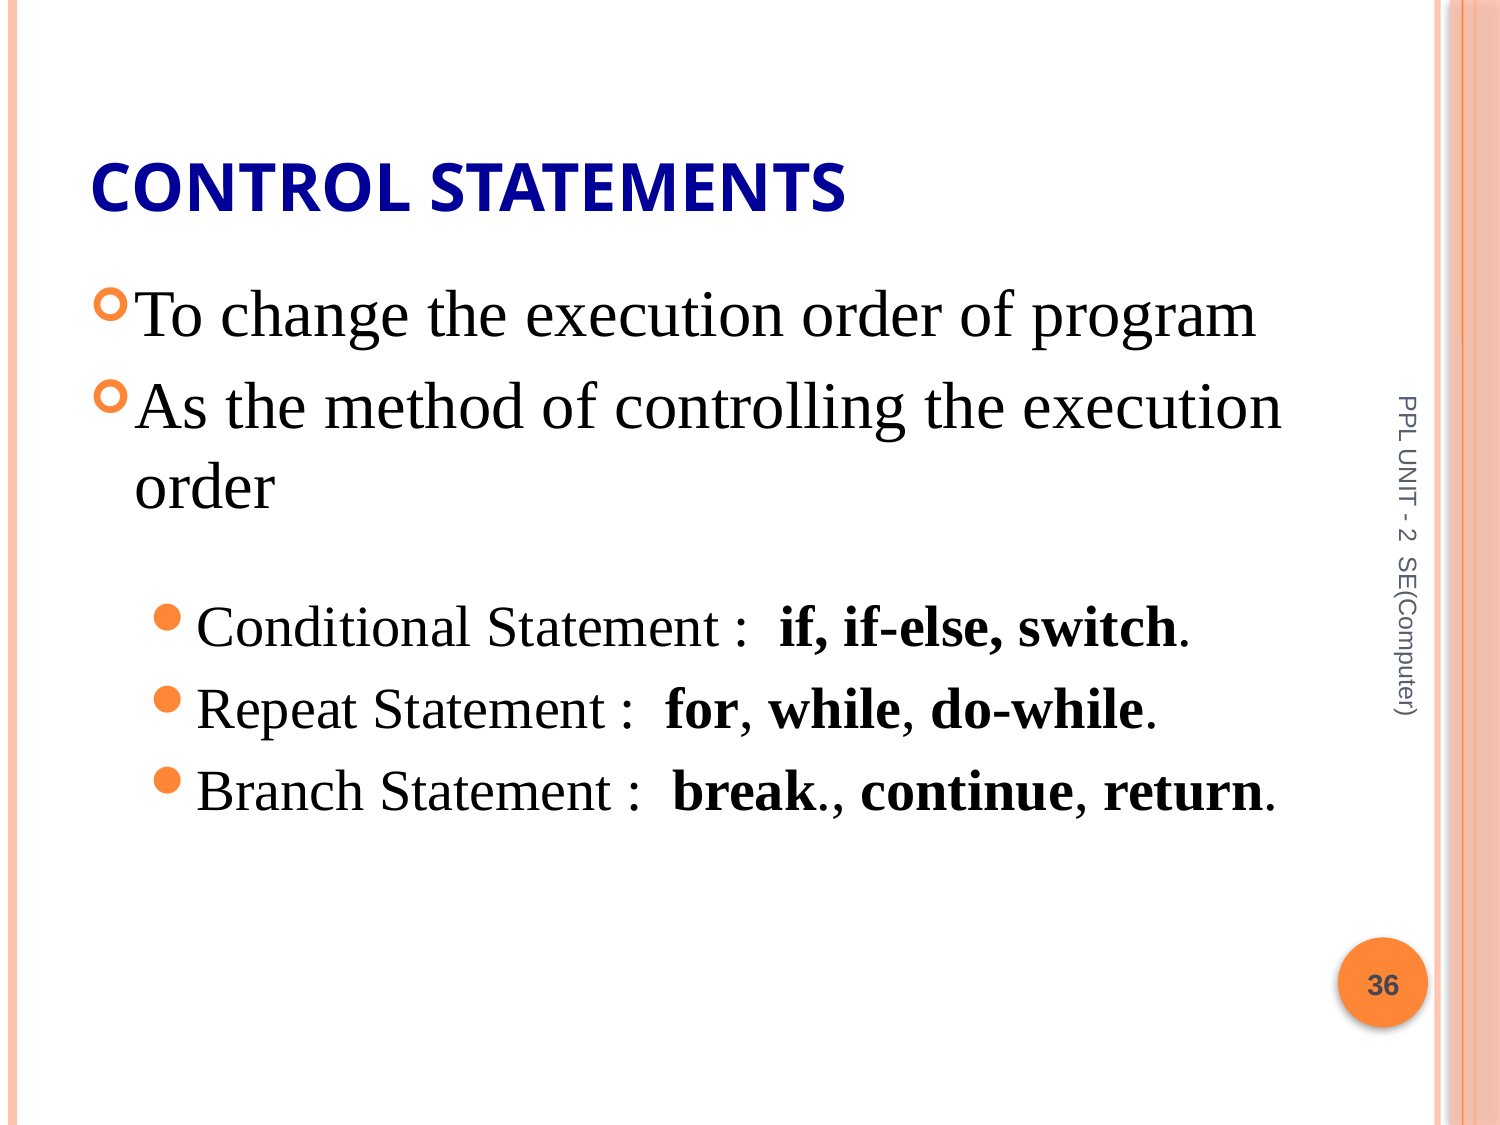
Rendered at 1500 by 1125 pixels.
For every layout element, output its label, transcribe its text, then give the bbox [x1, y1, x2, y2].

footer PPL UNIT - 2 SE(Computer) [1379, 380, 1440, 906]
slide_number 36 [1333, 940, 1434, 1027]
list To change the execution order of program As the method of controlling the execution order Conditional Statement : if, if-else, switch. Repeat Statement : for, while, do-while. Branch Statement : break., continue, return. [75, 262, 1300, 1062]
title Control Statements [75, 45, 1300, 233]
